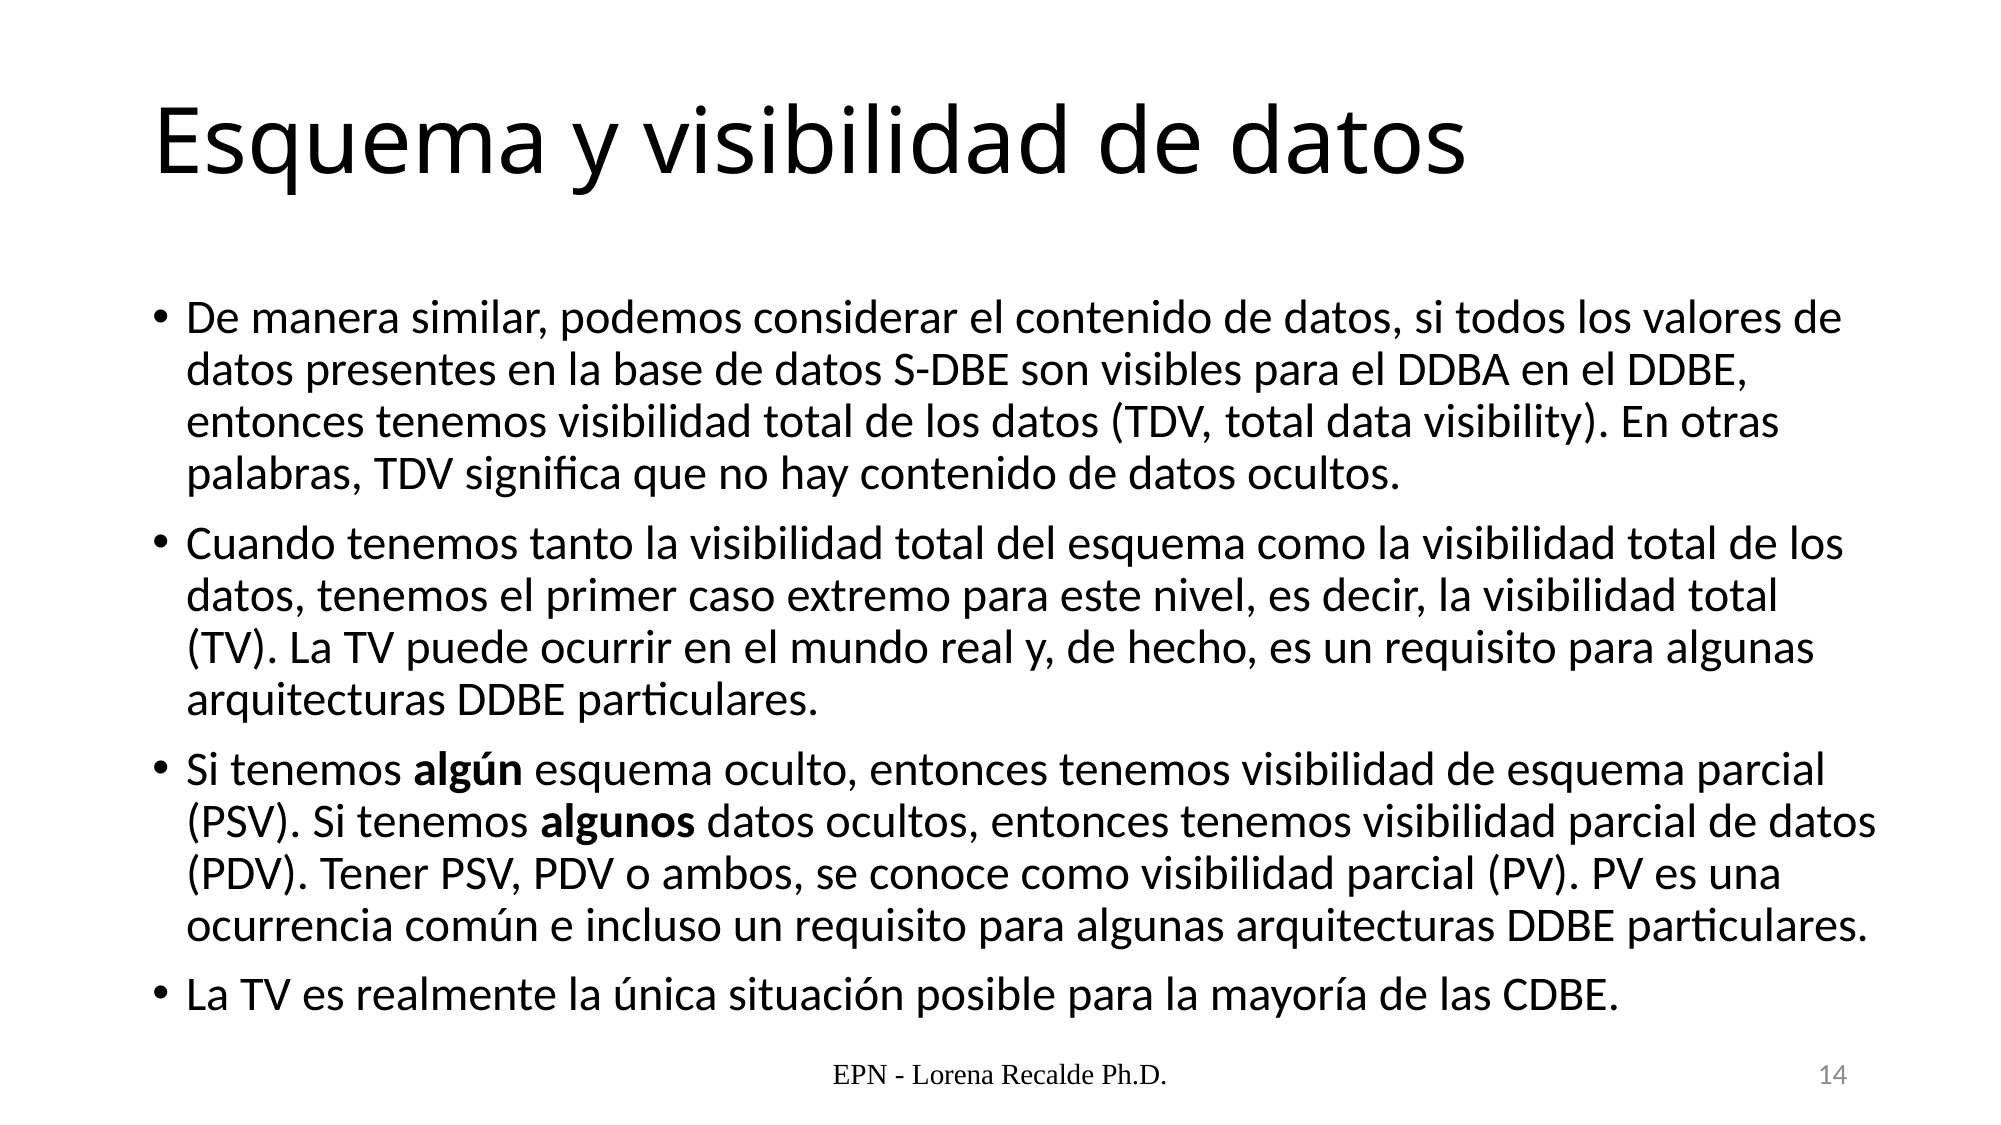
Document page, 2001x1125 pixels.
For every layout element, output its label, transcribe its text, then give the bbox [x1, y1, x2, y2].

list De manera similar, podemos considerar el contenido de datos, si todos los valores de datos presentes en la base de datos S-DBE son visibles para el DDBA en el DDBE, entonces tenemos visibilidad total de los datos (TDV, total data visibility). En otras palabras, TDV significa que no hay contenido de datos ocultos. Cuando tenemos tanto la visibilidad total del esquema como la visibilidad total de los datos, tenemos el primer caso extremo para este nivel, es decir, la visibilidad total (TV). La TV puede ocurrir en el mundo real y, de hecho, es un requisito para algunas arquitecturas DDBE particulares. Si tenemos algún esquema oculto, entonces tenemos visibilidad de esquema parcial (PSV). Si tenemos algunos datos ocultos, entonces tenemos visibilidad parcial de datos (PDV). Tener PSV, PDV o ambos, se conoce como visibilidad parcial (PV). PV es una ocurrencia común e incluso un requisito para algunas arquitecturas DDBE particulares. La TV es realmente la única situación posible para la mayoría de las CDBE. [137, 209, 1896, 1067]
title Esquema y visibilidad de datos [137, 59, 1863, 209]
slide_number 14 [1412, 1042, 1863, 1103]
footer EPN - Lorena Recalde Ph.D. [662, 1042, 1338, 1103]
